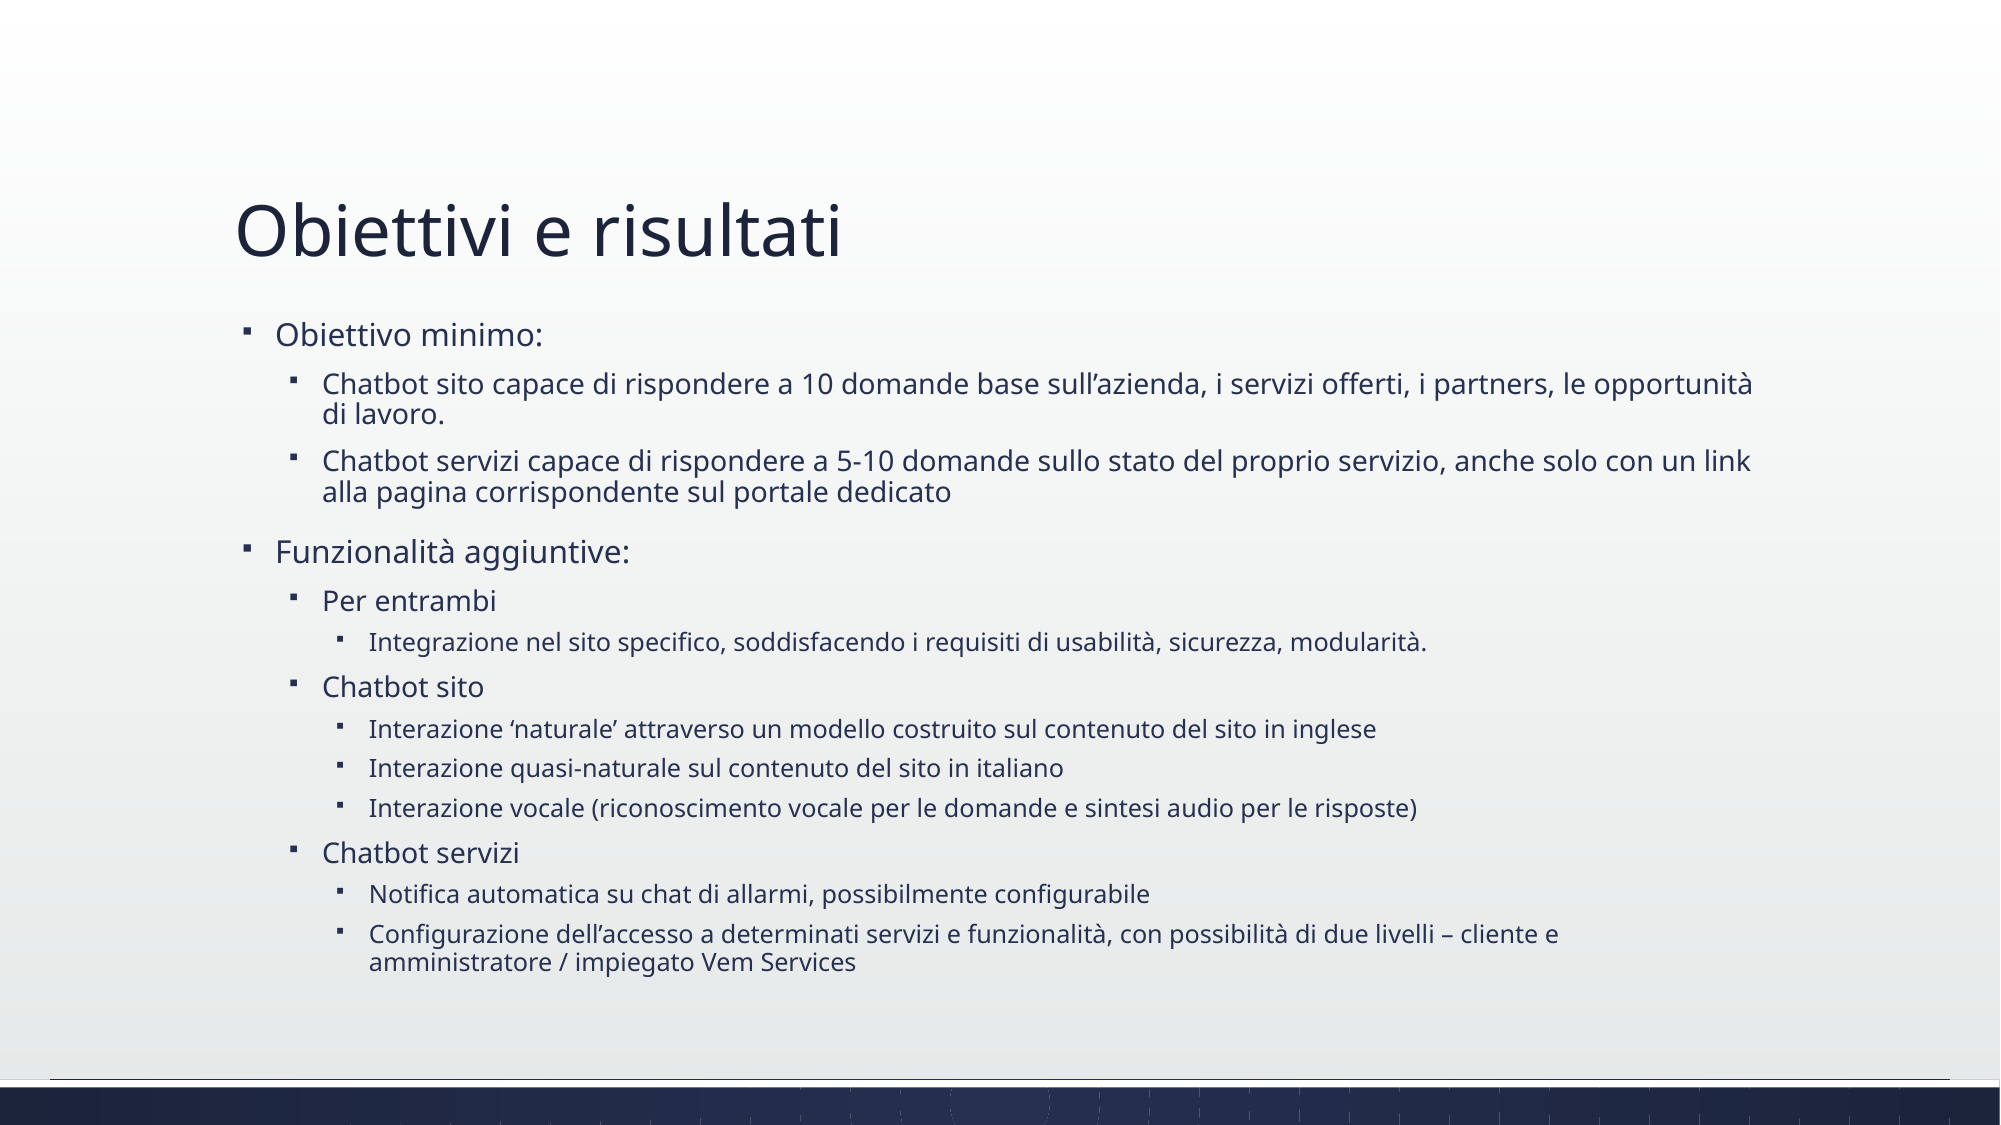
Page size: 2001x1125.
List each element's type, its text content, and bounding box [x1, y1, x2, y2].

title Obiettivi e risultati [219, 76, 1780, 279]
list Obiettivo minimo: Chatbot sito capace di rispondere a 10 domande base sull’azienda, i servizi offerti, i partners, le opportunità di lavoro. Chatbot servizi capace di rispondere a 5-10 domande sullo stato del proprio servizio, anche solo con un link alla pagina corrispondente sul portale dedicato Funzionalità aggiuntive: Per entrambi Integrazione nel sito specifico, soddisfacendo i requisiti di usabilità, sicurezza, modularità. Chatbot sito Interazione ‘naturale’ attraverso un modello costruito sul contenuto del sito in inglese Interazione quasi-naturale sul contenuto del sito in italiano Interazione vocale (riconoscimento vocale per le domande e sintesi audio per le risposte) Chatbot servizi Notifica automatica su chat di allarmi, possibilmente configurabile Configurazione dell’accesso a determinati servizi e funzionalità, con possibilità di due livelli – cliente e amministratore / impiegato Vem Services [219, 311, 1780, 990]
